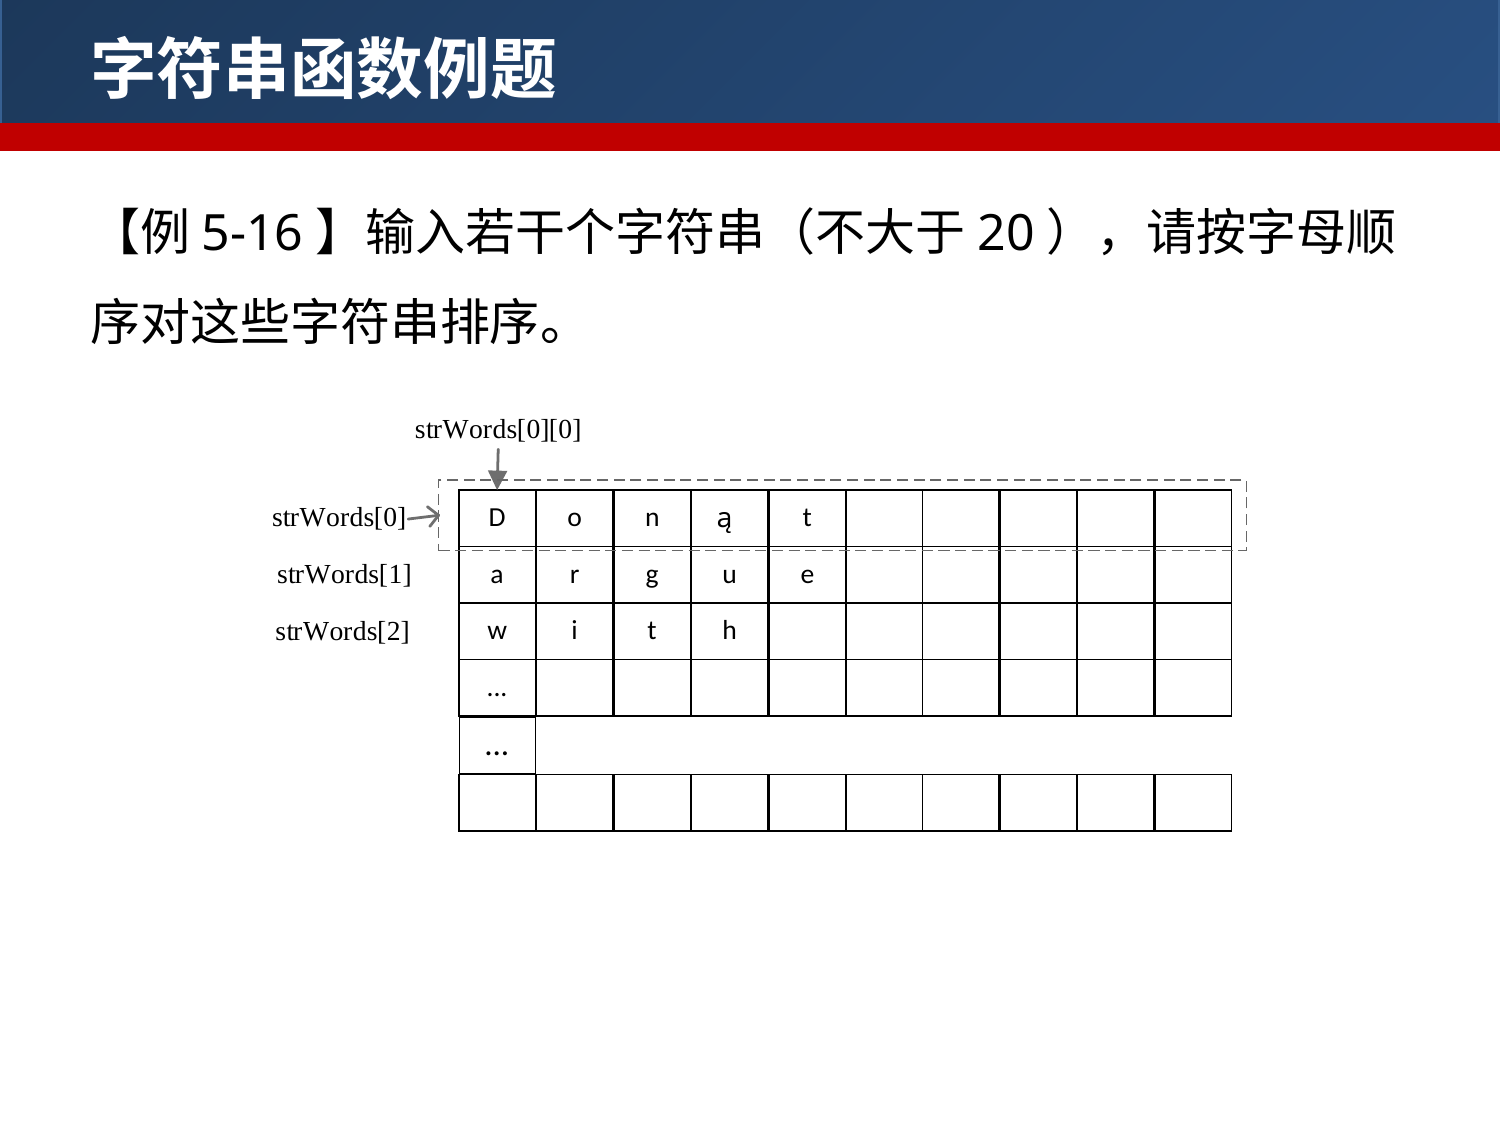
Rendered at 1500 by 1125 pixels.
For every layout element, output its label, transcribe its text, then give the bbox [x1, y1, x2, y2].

list 【例5-16】输入若干个字符串（不大于20），请按字母顺序对这些字符串排序。 [74, 162, 1426, 1022]
picture [253, 396, 1250, 835]
list 字符串函数例题 [74, 18, 1459, 109]
